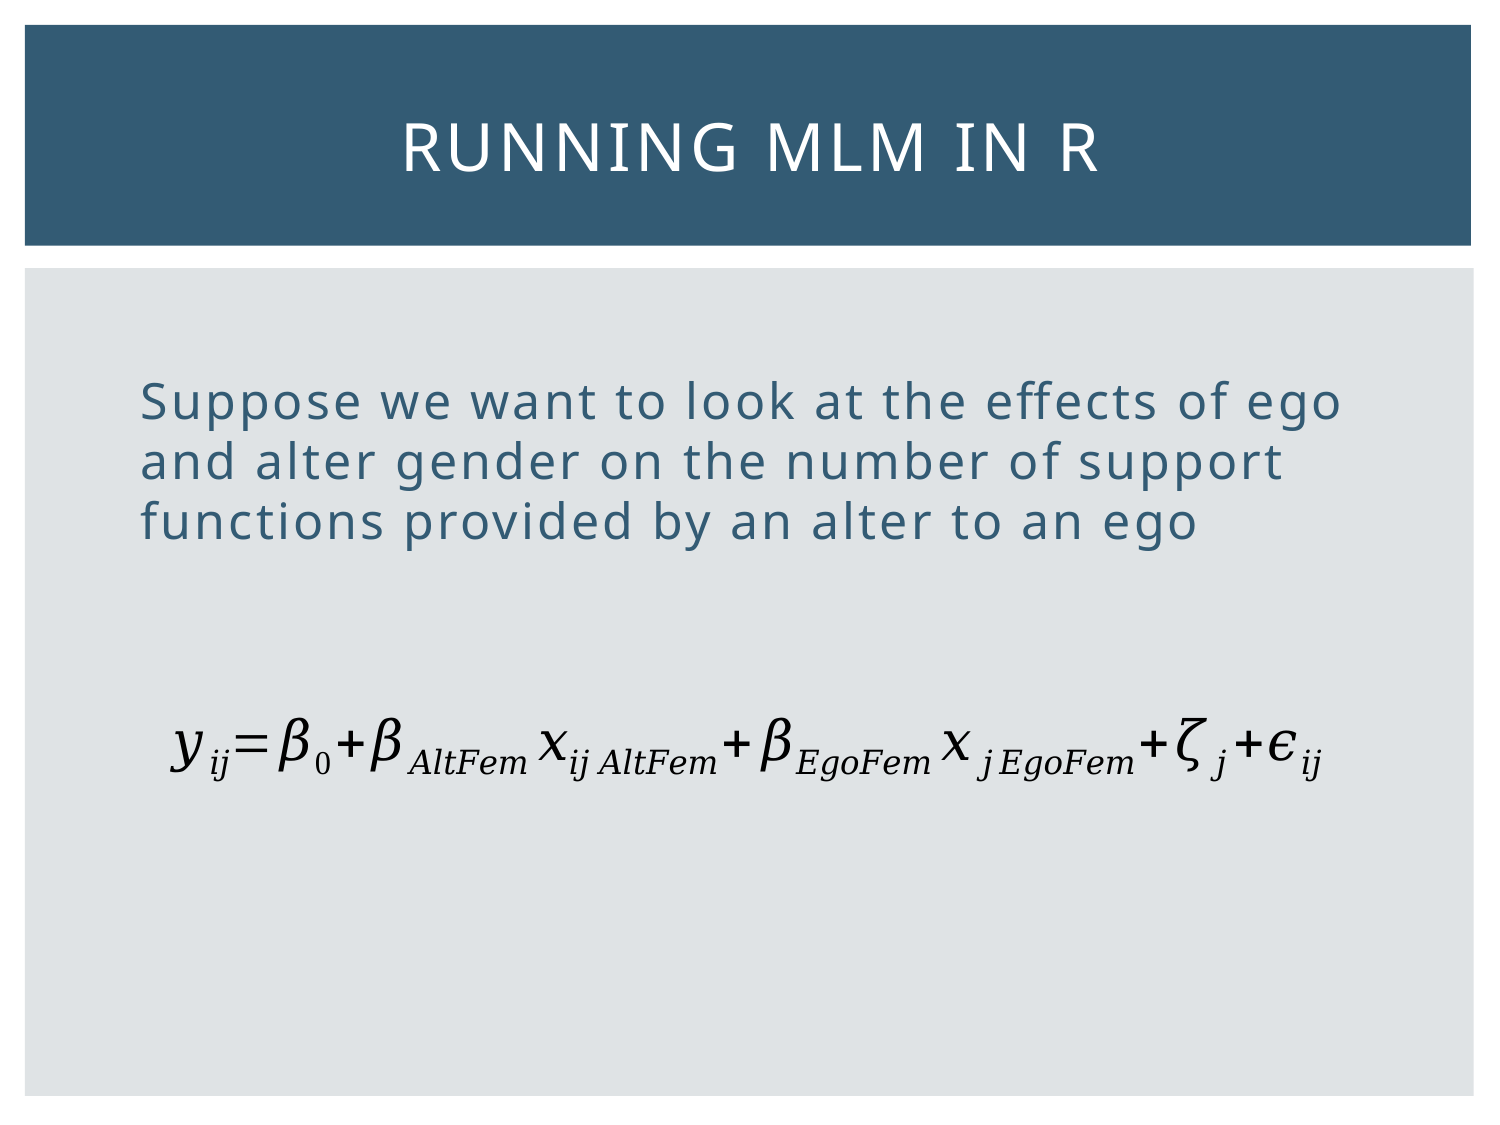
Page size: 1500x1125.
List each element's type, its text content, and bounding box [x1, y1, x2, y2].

title Running MLM in R [62, 58, 1438, 232]
list Suppose we want to look at the effects of ego and alter gender on the number of support functions provided by an alter to an ego [125, 361, 1420, 668]
